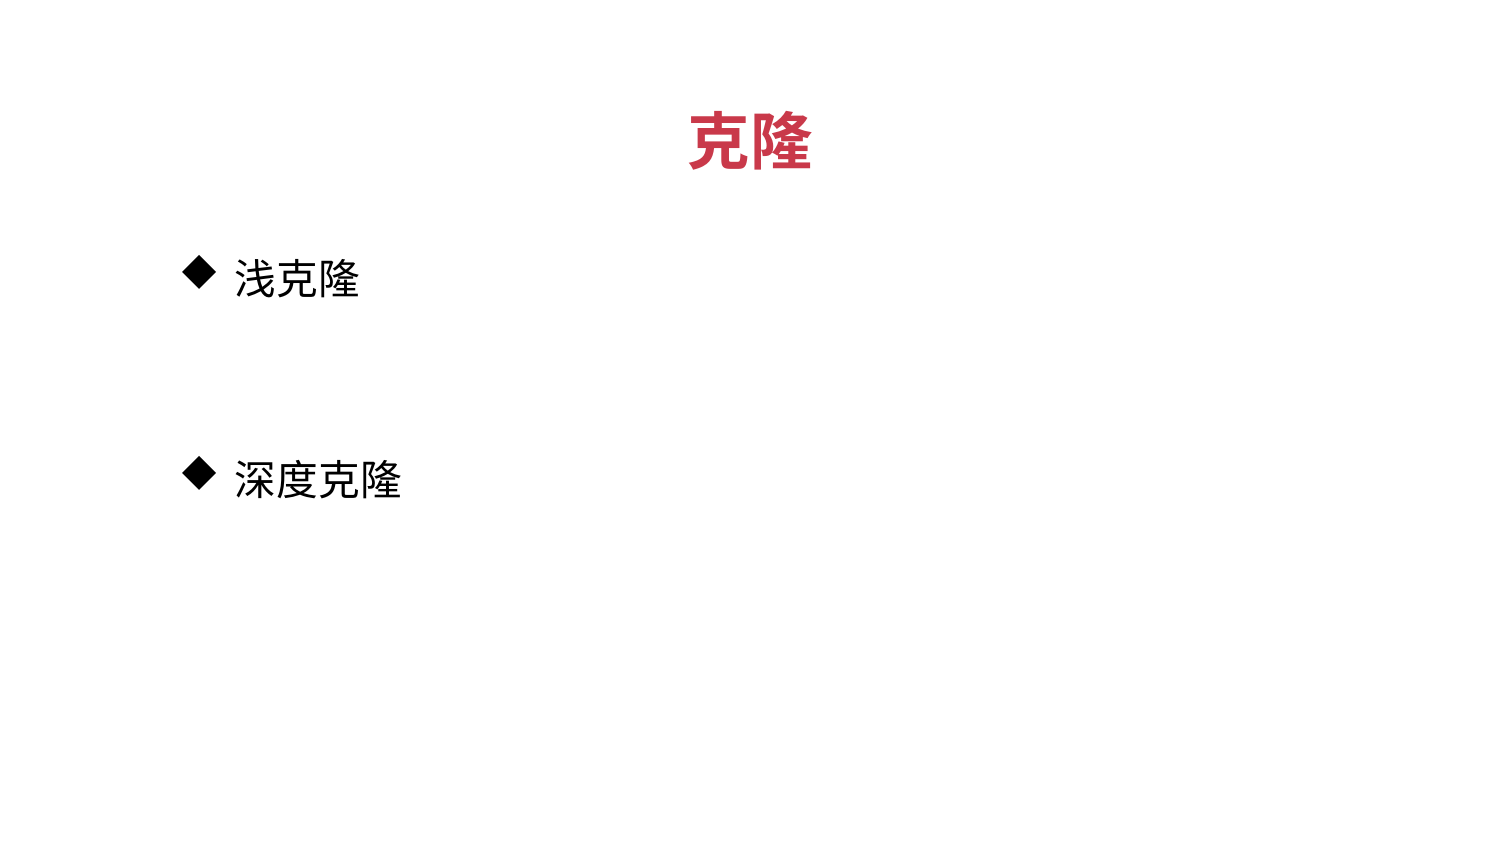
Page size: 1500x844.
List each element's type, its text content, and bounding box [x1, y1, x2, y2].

text_box 深度克隆 [88, 445, 1494, 511]
text_box 克隆 [672, 94, 828, 185]
text_box 浅克隆 [88, 245, 1494, 310]
